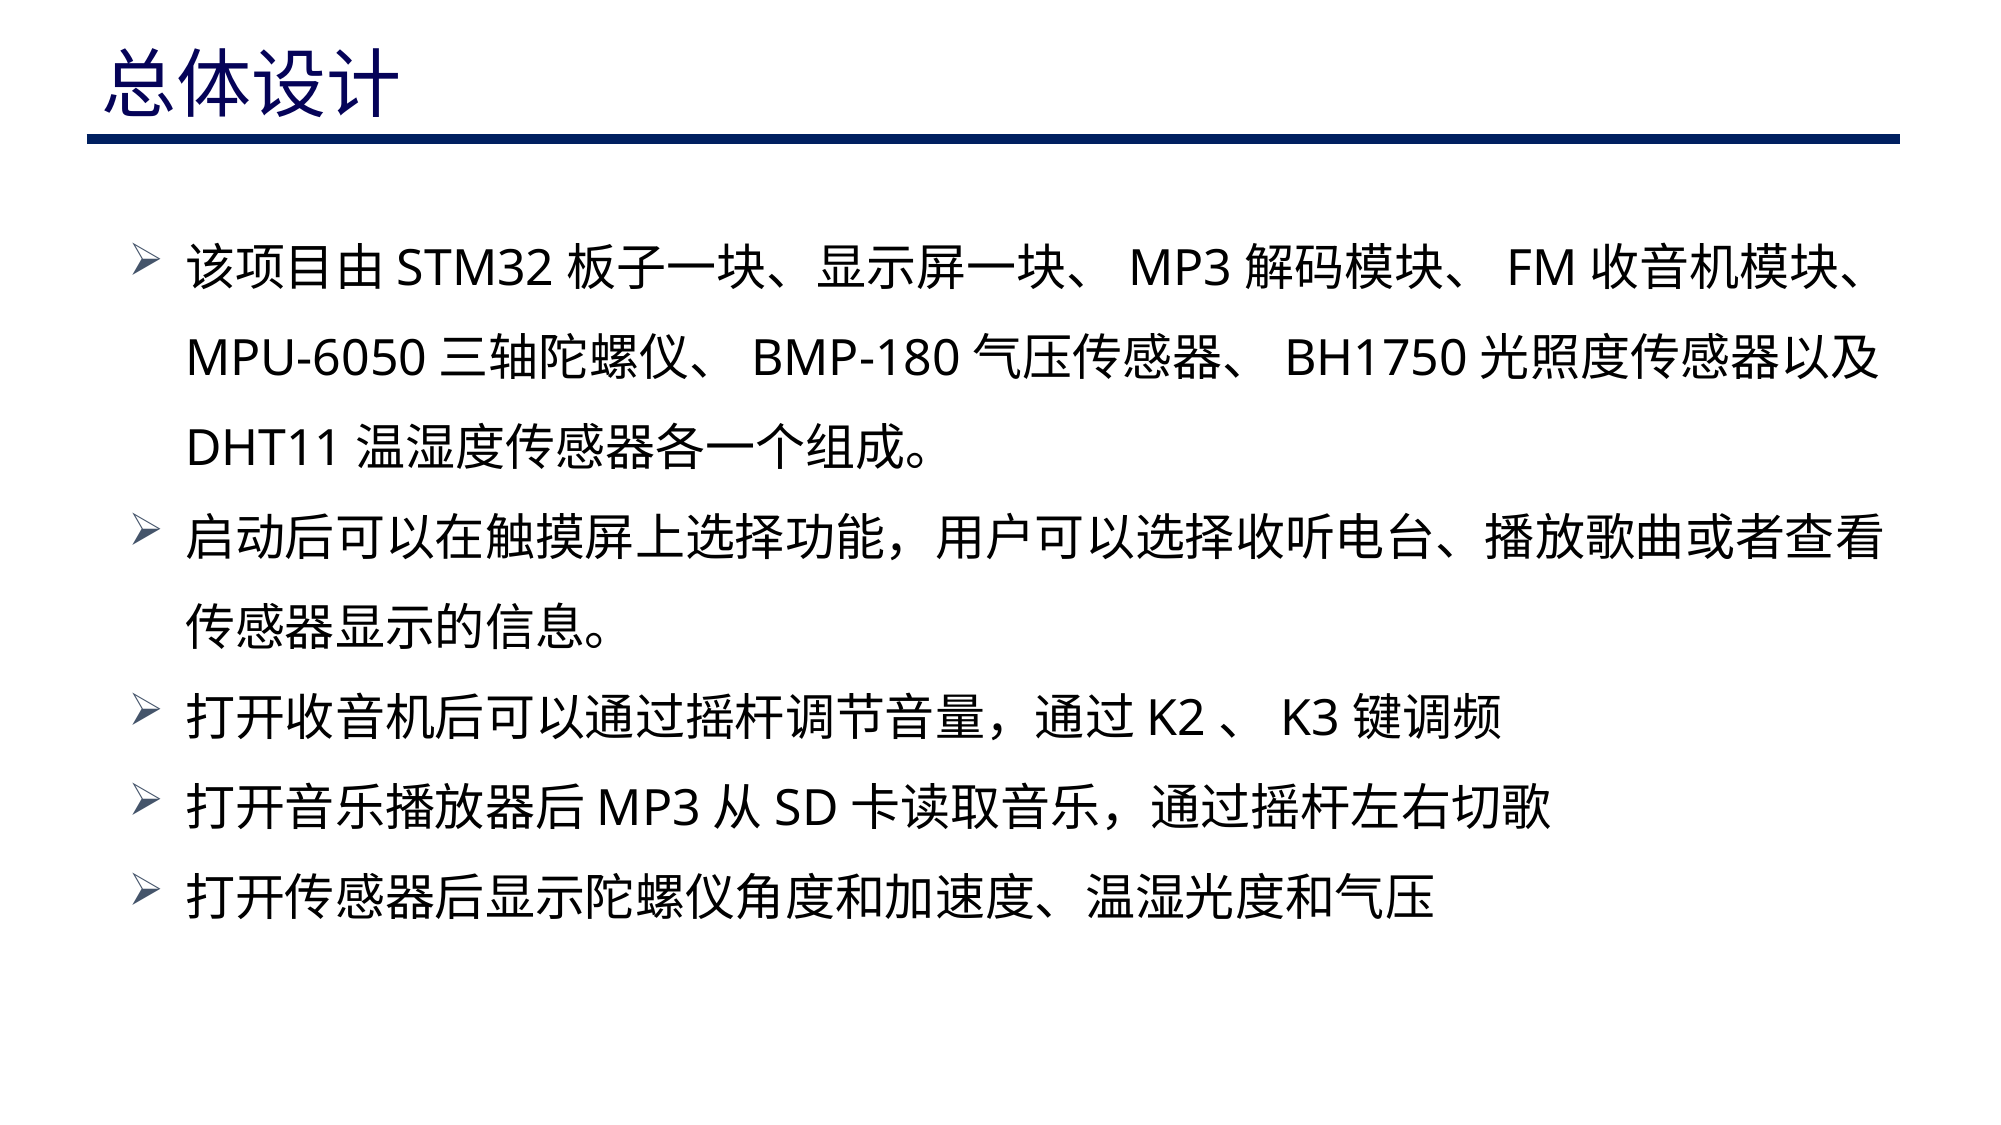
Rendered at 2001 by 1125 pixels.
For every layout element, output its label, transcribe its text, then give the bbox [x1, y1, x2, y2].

title 总体设计 [86, 35, 839, 134]
text_box 该项目由STM32板子一块、显示屏一块、MP3解码模块、FM收音机模块、MPU-6050三轴陀螺仪、BMP-180气压传感器、BH1750光照度传感器以及DHT11温湿度传感器各一个组成。 启动后可以在触摸屏上选择功能，用户可以选择收听电台、播放歌曲或者查看传感器显示的信息。 打开收音机后可以通过摇杆调节音量，通过K2、K3键调频 打开音乐播放器后MP3从SD卡读取音乐，通过摇杆左右切歌 打开传感器后显示陀螺仪角度和加速度、温湿光度和气压 [113, 197, 1907, 1048]
